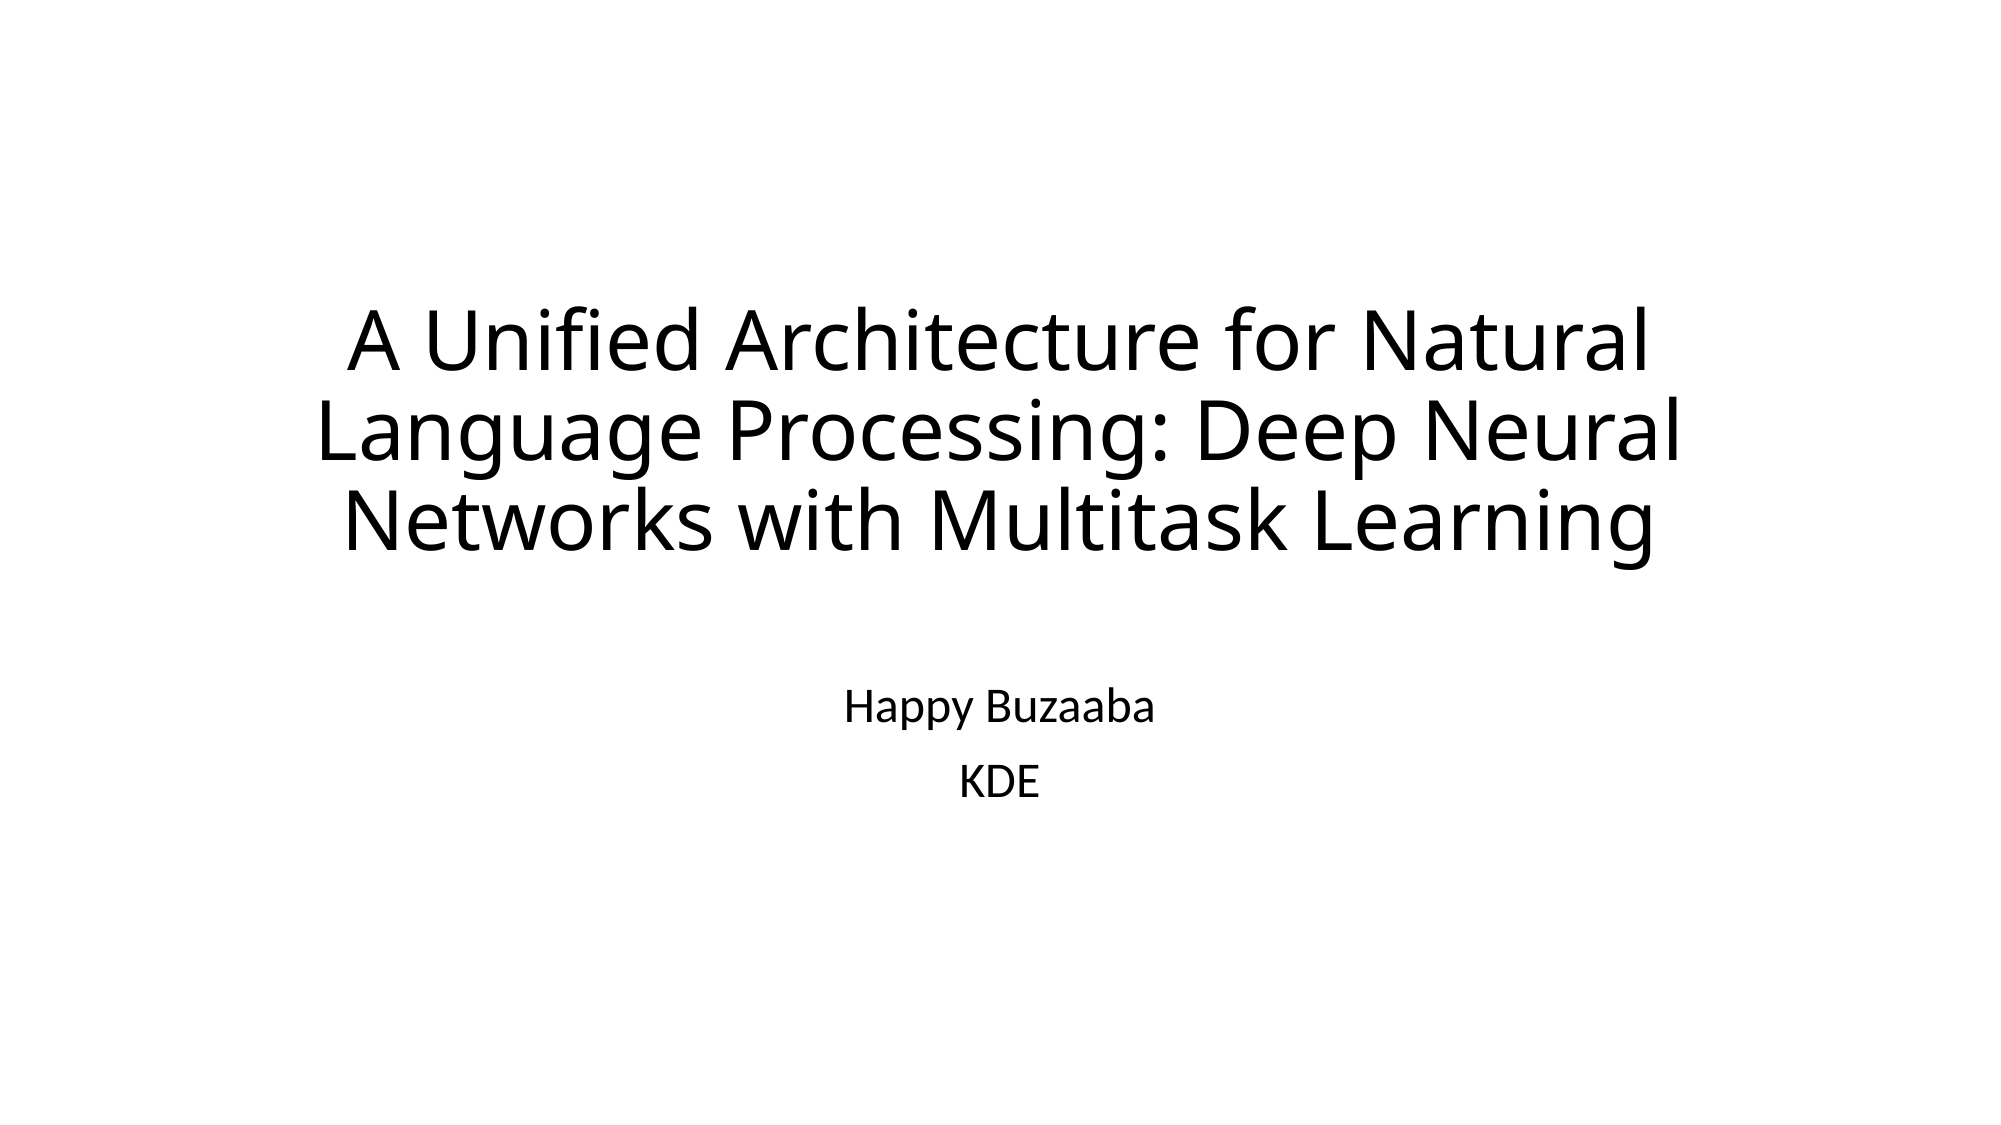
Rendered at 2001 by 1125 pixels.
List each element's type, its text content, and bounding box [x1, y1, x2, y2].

title A Unified Architecture for Natural Language Processing: Deep Neural Networks with Multitask Learning [249, 184, 1750, 576]
subtitle Happy Buzaaba KDE [249, 590, 1750, 863]
